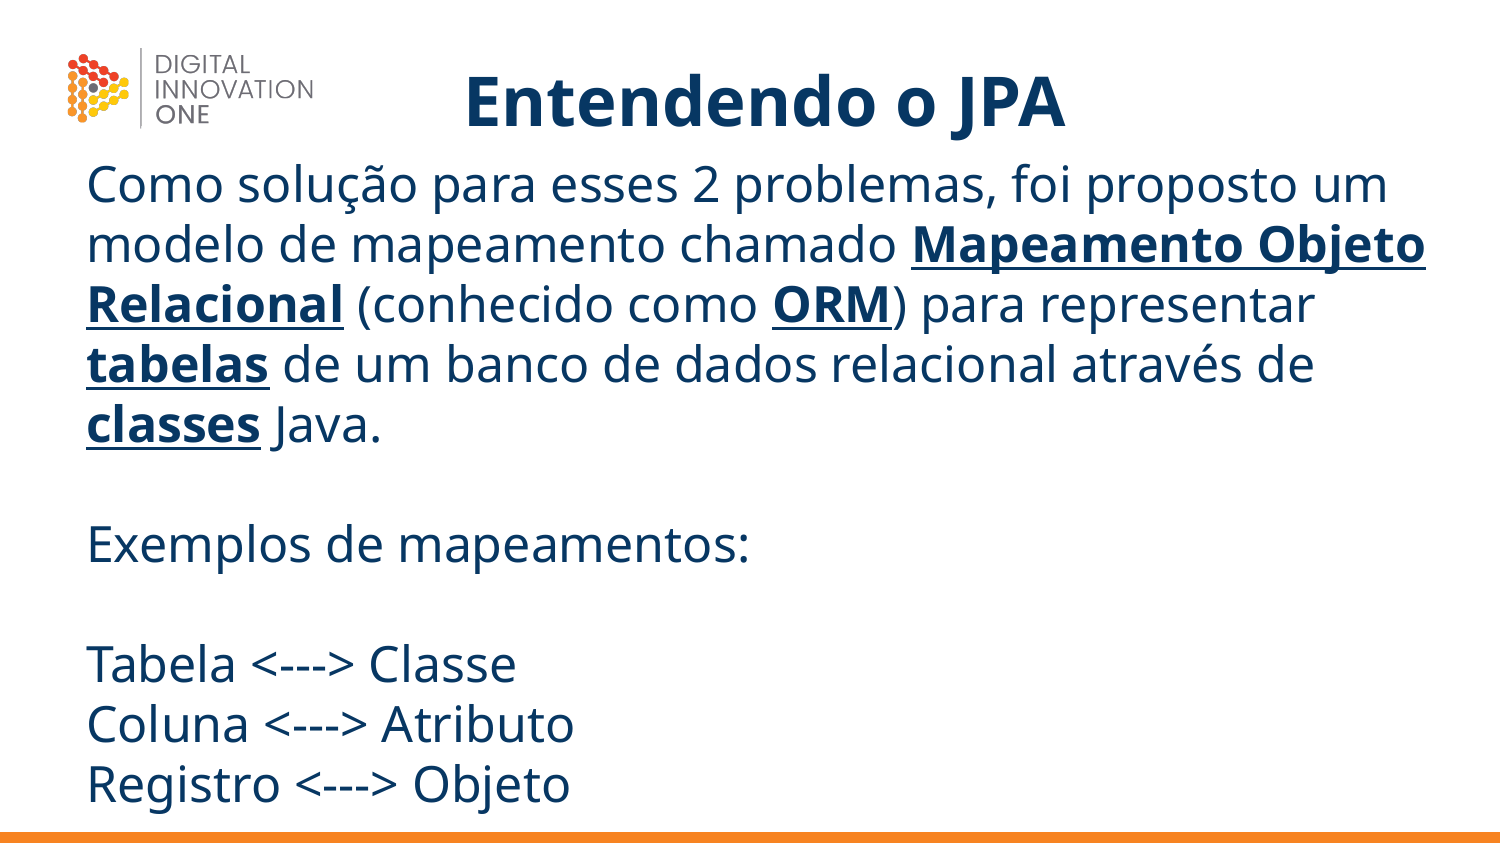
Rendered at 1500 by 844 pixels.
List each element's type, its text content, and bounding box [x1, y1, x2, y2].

picture [50, 39, 330, 137]
text_box Entendendo o JPA [334, 50, 1479, 147]
text_box [0, 832, 1500, 843]
text_box Como solução para esses 2 problemas, foi proposto um modelo de mapeamento chamado Mapeamento Objeto Relacional (conhecido como ORM) para representar tabelas de um banco de dados relacional através de classes Java. Exemplos de mapeamentos: Tabela <---> Classe Coluna <---> Atributo Registro <---> Objeto [59, 137, 1450, 638]
